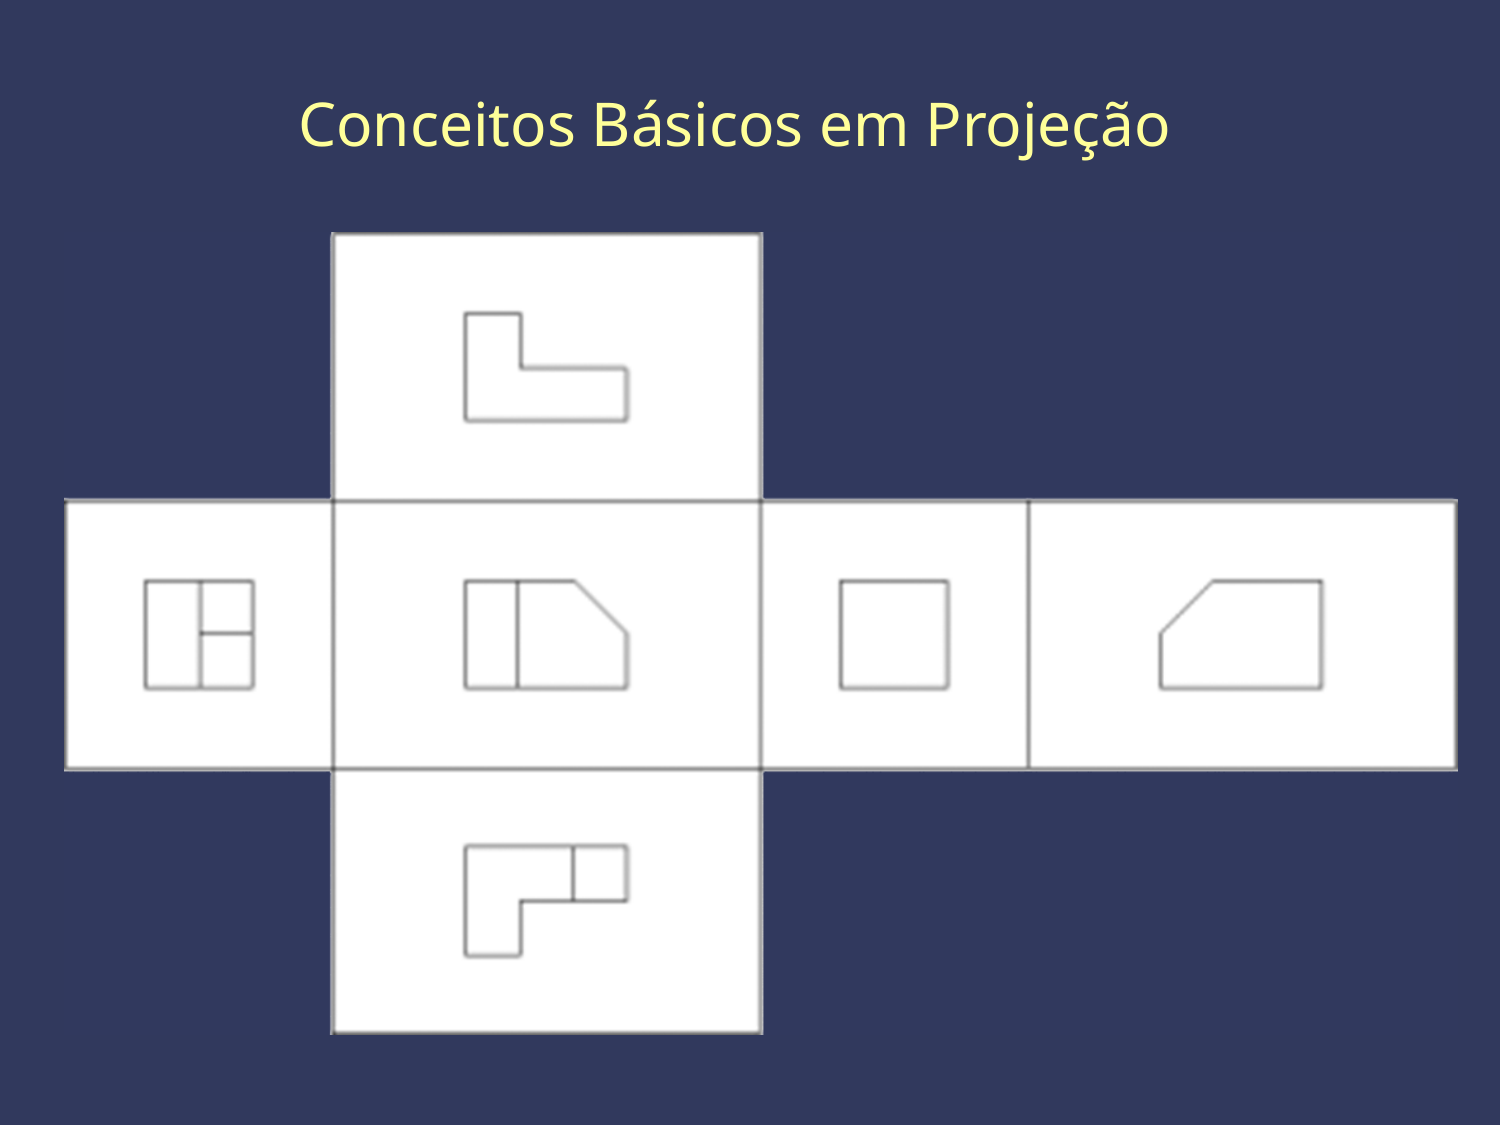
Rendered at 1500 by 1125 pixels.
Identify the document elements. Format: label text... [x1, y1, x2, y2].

picture [64, 231, 1459, 1036]
text_box Conceitos Básicos em Projeção [283, 78, 1220, 179]
